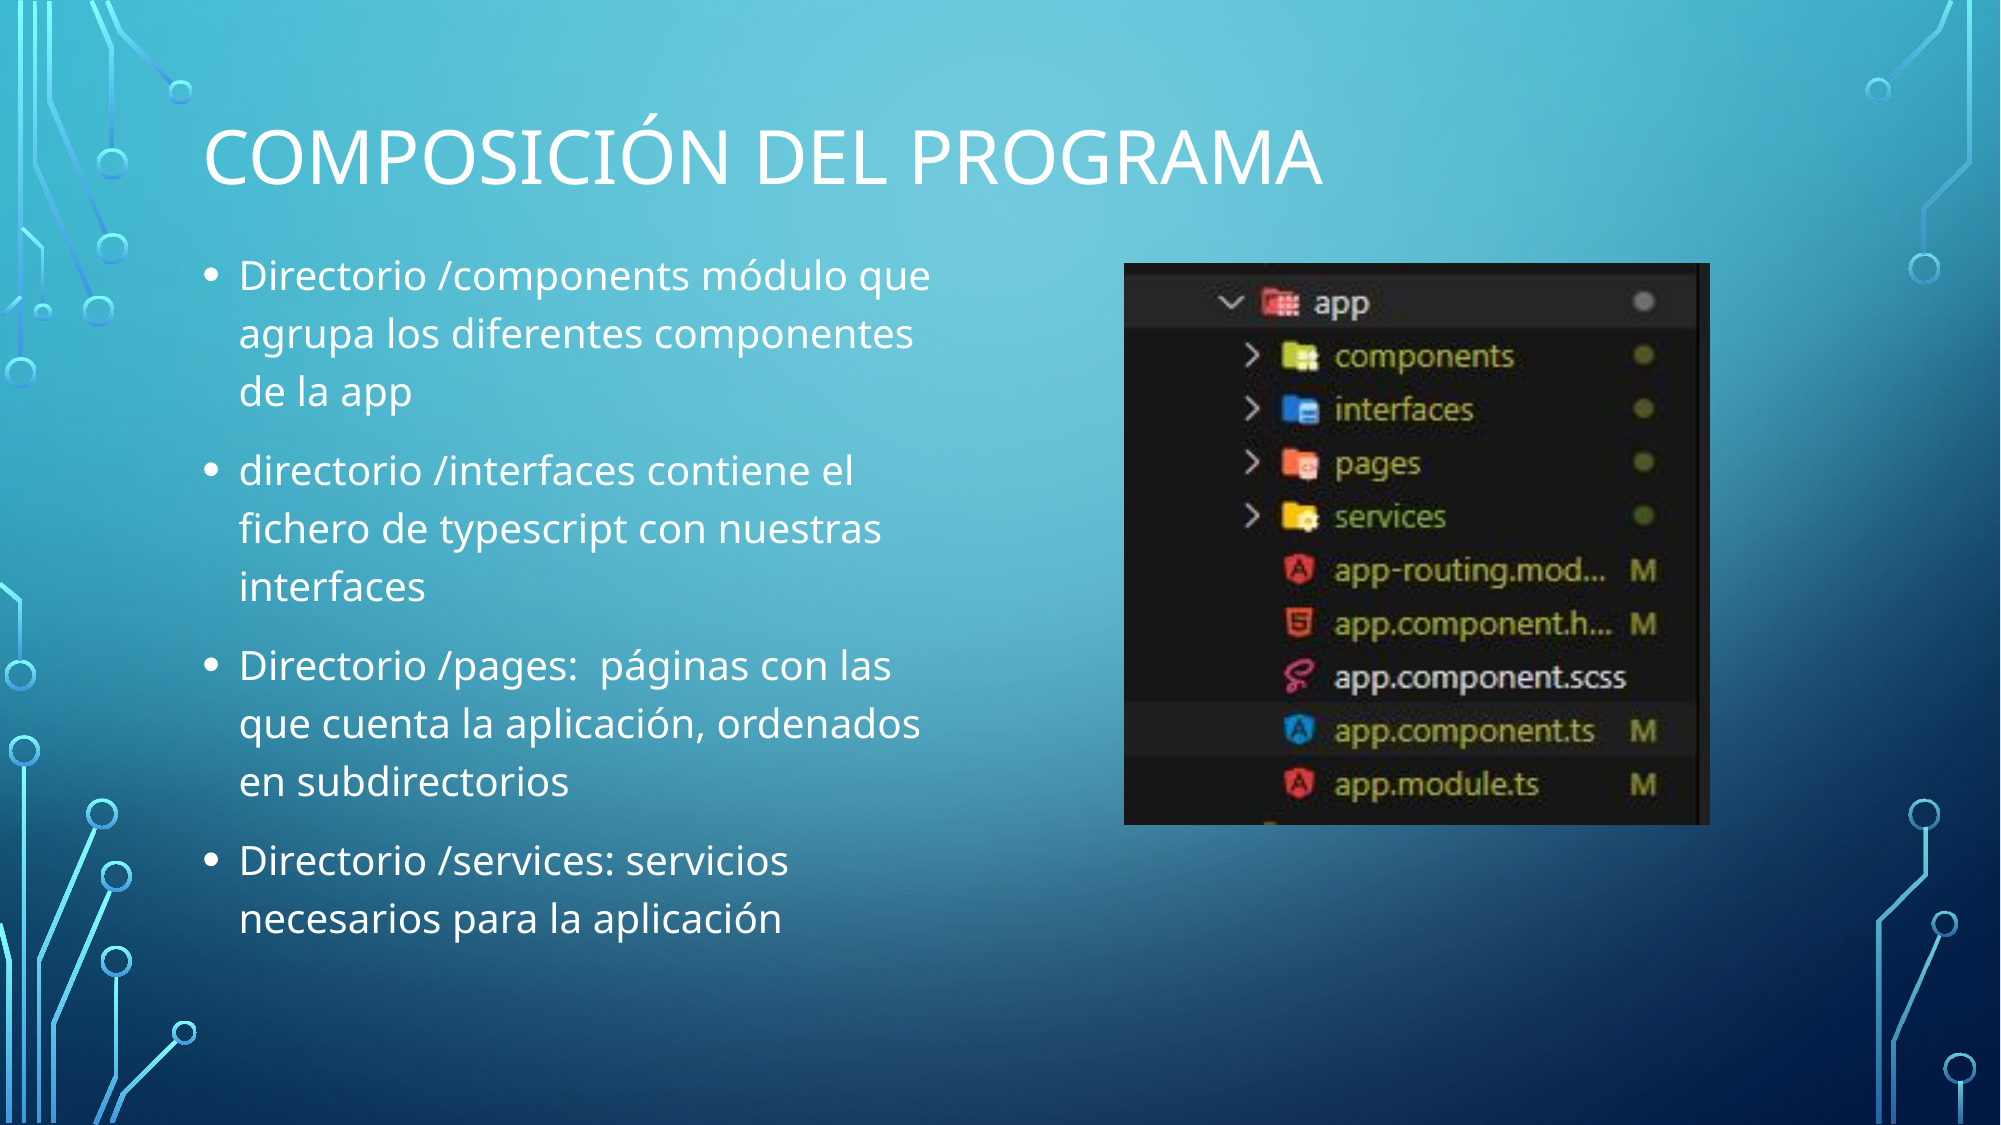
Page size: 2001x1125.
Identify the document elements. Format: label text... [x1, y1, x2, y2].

list Directorio /components módulo que agrupa los diferentes componentes de la app directorio /interfaces contiene el fichero de typescript con nuestras interfaces Directorio /pages: páginas con las que cuenta la aplicación, ordenados en subdirectorios Directorio /services: servicios necesarios para la aplicación [187, 232, 968, 950]
picture [1123, 263, 1711, 825]
title Composición del programa [187, 101, 1813, 219]
